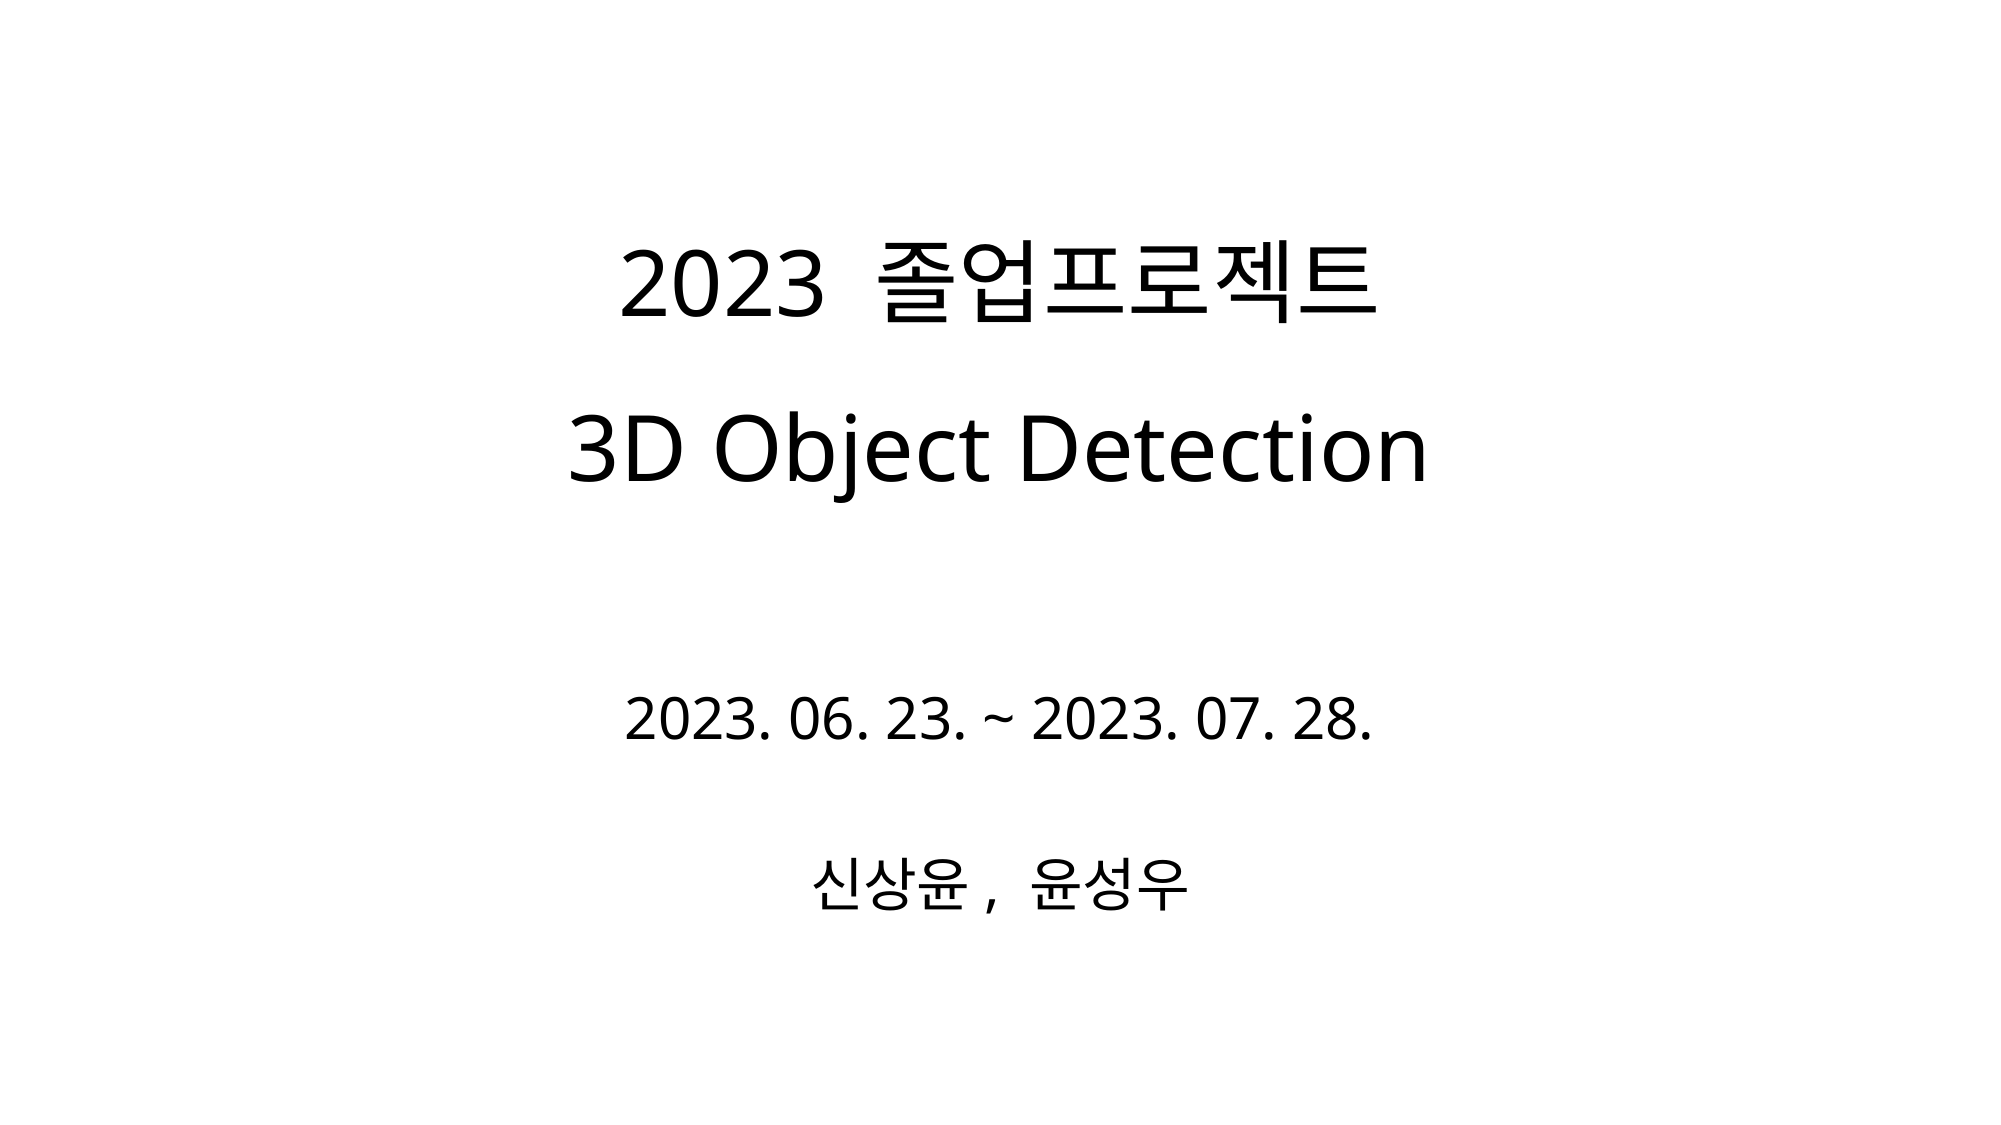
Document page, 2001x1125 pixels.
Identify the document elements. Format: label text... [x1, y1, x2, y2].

list 2023. 06. 23. ~ 2023. 07. 28. 신상윤, 윤성우 [137, 681, 1863, 1004]
title 2023 졸업프로젝트 3D Object Detection [137, 121, 1863, 549]
